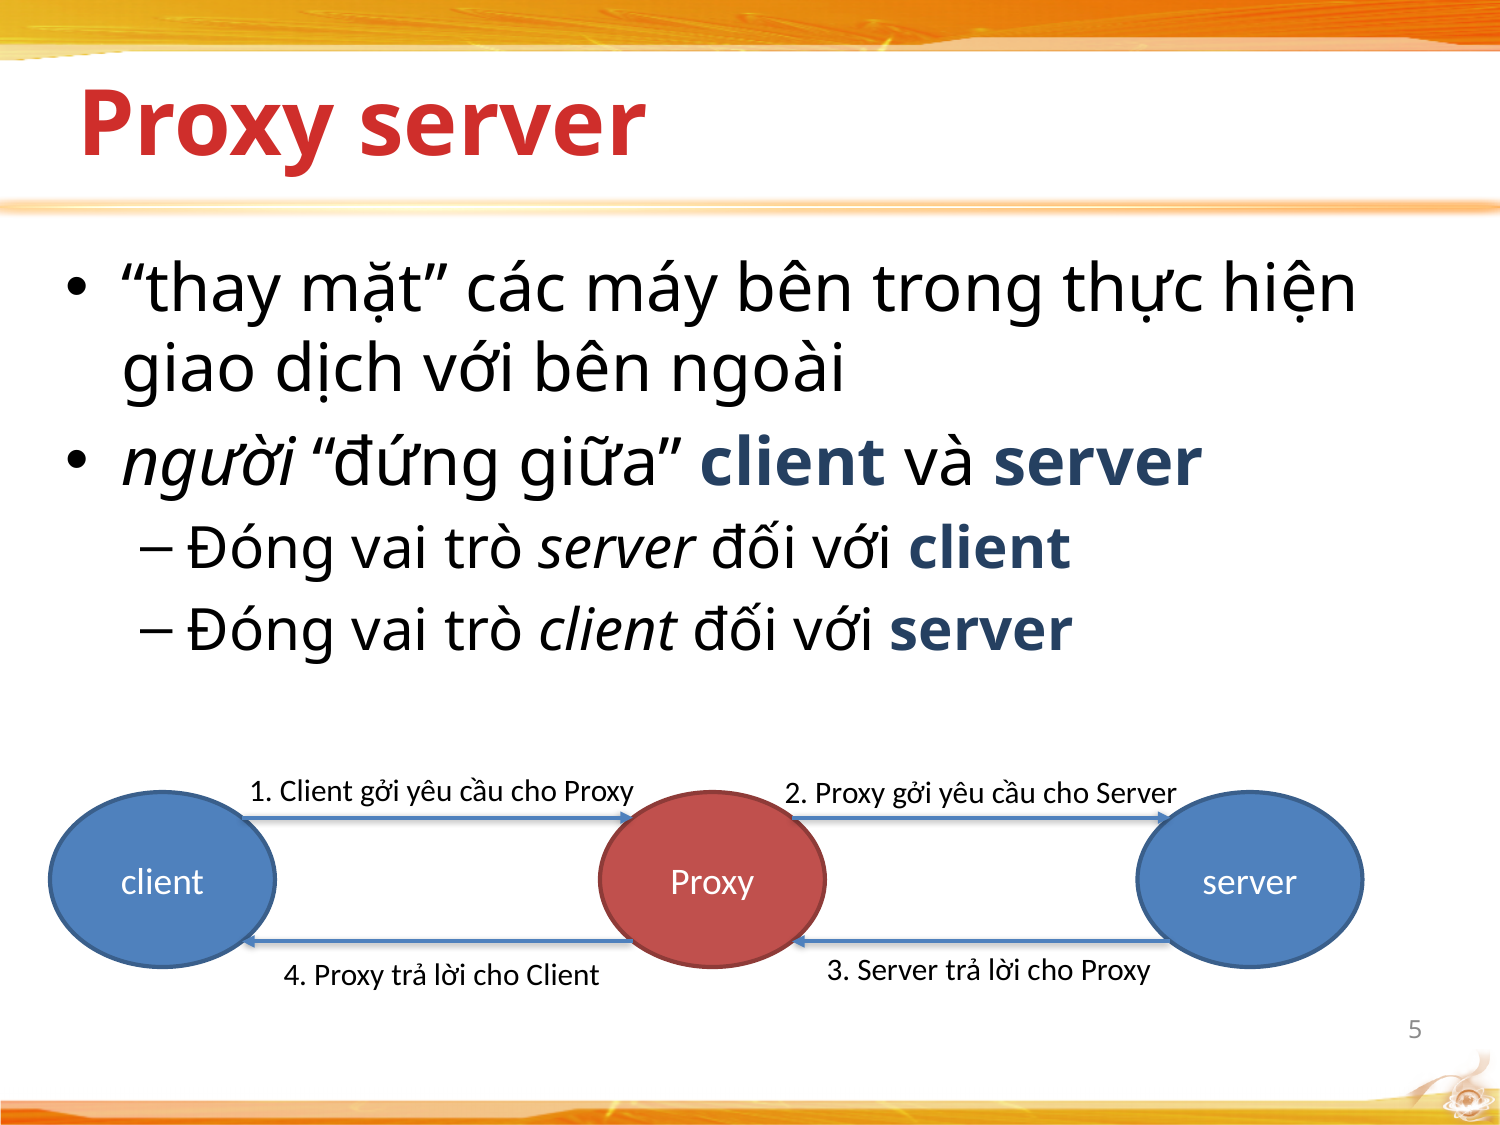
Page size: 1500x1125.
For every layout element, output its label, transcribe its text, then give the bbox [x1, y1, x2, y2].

list “thay mặt” các máy bên trong thực hiện giao dịch với bên ngoài người “đứng giữa” client và server Đóng vai trò server đối với client Đóng vai trò client đối với server [50, 237, 1400, 750]
text_box 2. Proxy gởi yêu cầu cho Server [986, 764, 1193, 817]
text_box 1. Client gởi yêu cầu cho Proxy [234, 762, 431, 816]
text_box client [47, 789, 278, 970]
text_box server [1135, 789, 1365, 970]
picture [2, 1088, 437, 1124]
text_box 1. Client gởi yêu cầu cho Proxy [442, 762, 650, 816]
picture [0, 0, 1500, 63]
text_box 4. Proxy trả lời cho Client [268, 946, 431, 1000]
text_box 3. Server trả lời cho Proxy [811, 941, 974, 995]
text_box 3. Server trả lời cho Proxy [986, 941, 1167, 995]
text_box 2. Proxy gởi yêu cầu cho Server [769, 764, 974, 817]
text_box Proxy [597, 789, 828, 970]
slide_number 5 [1337, 988, 1438, 1074]
picture [982, 1088, 1399, 1124]
picture [438, 1088, 980, 1124]
text_box 4. Proxy trả lời cho Client [442, 946, 616, 1000]
title Proxy server [62, 24, 1475, 213]
